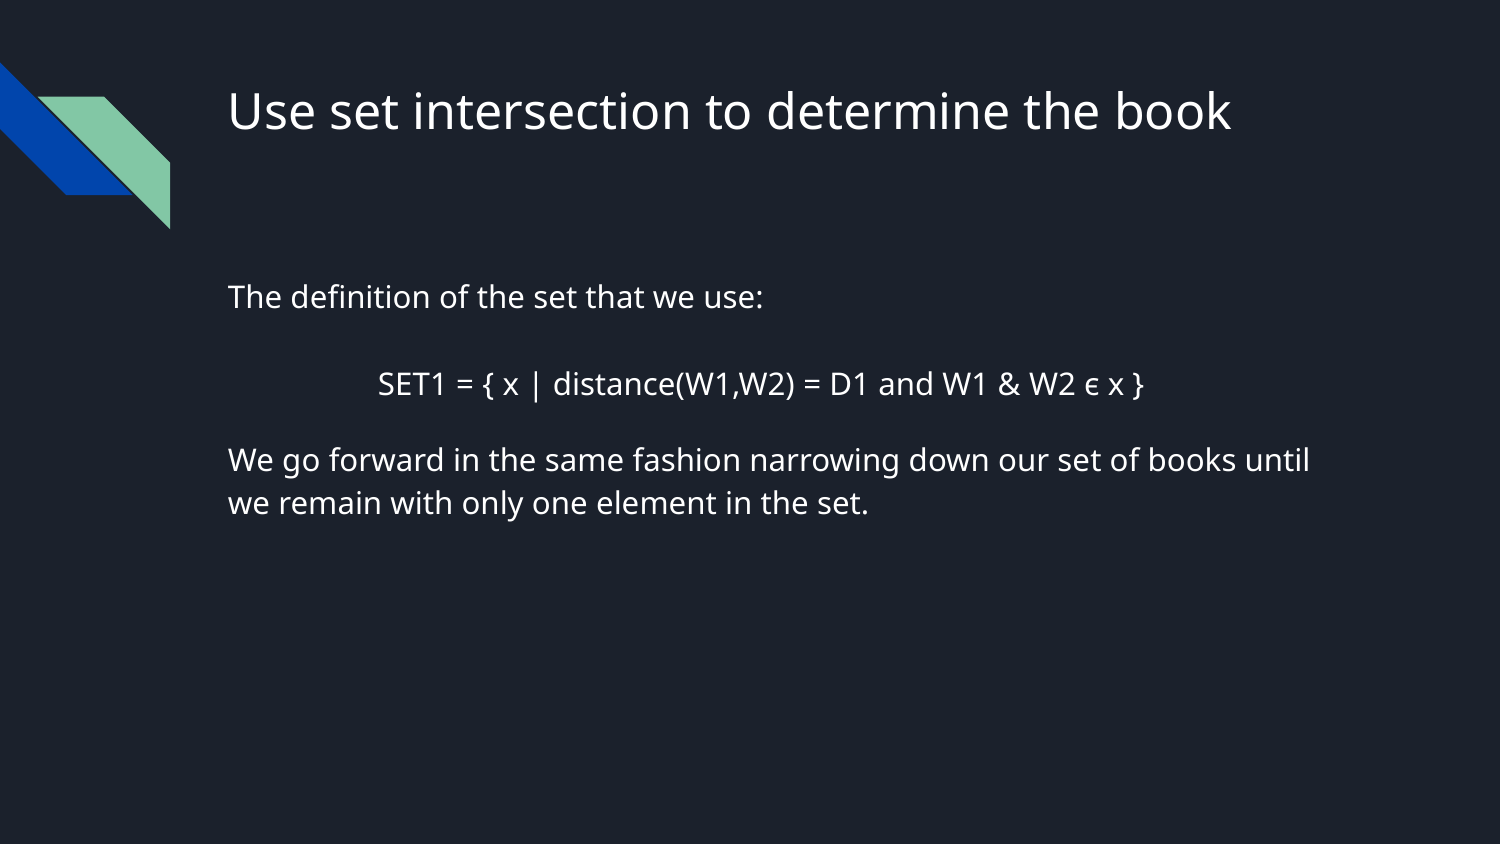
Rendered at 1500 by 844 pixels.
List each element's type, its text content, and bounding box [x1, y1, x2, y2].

list The definition of the set that we use: SET1 = { x | distance(W1,W2) = D1 and W1 & W2 ϵ x } We go forward in the same fashion narrowing down our set of books until we remain with only one element in the set. [212, 257, 1368, 735]
title Use set intersection to determine the book [212, 64, 1368, 215]
